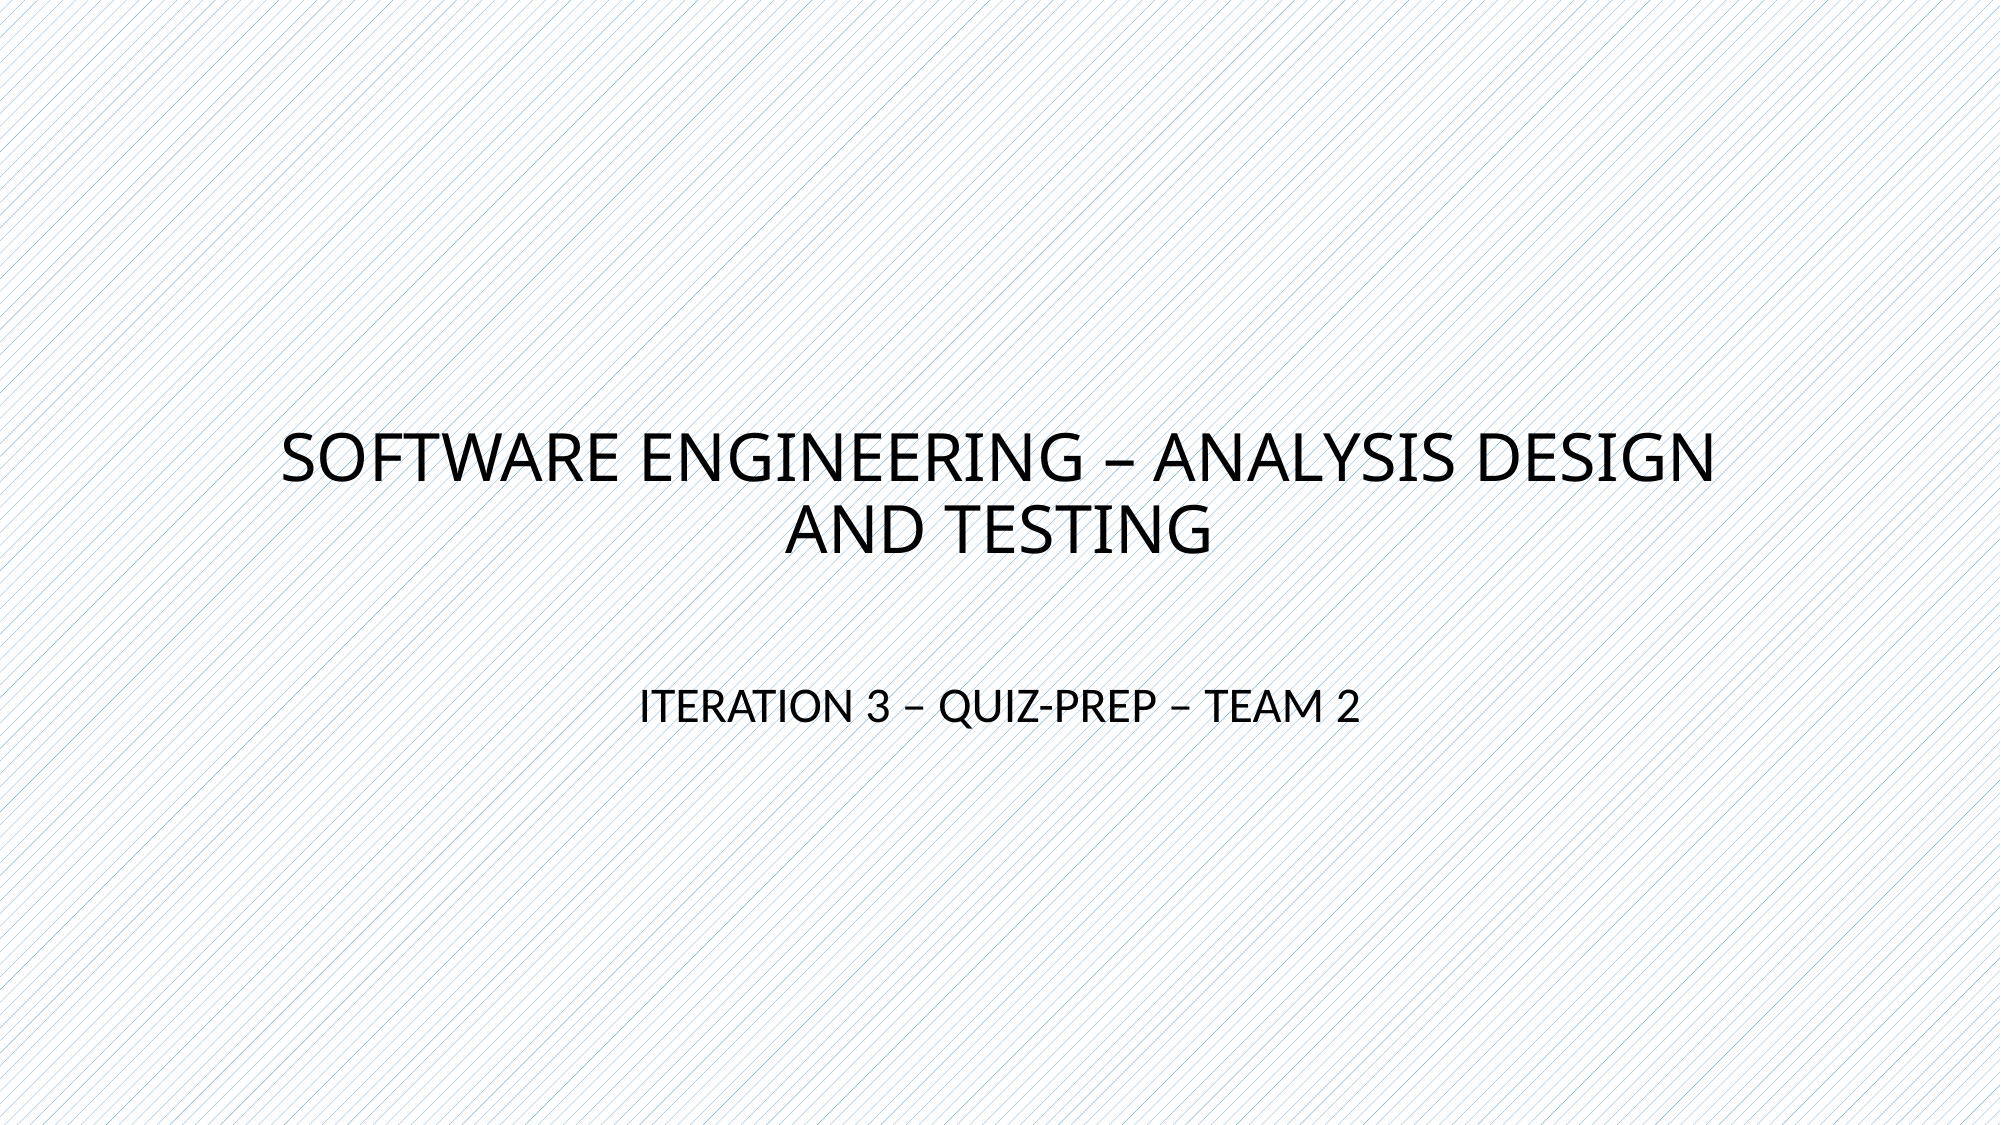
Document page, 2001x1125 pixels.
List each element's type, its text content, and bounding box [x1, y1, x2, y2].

subtitle ITERATION 3 – QUIZ-PREP – TEAM 2 [249, 590, 1750, 863]
title SOFTWARE ENGINEERING – ANALYSIS DESIGN AND TESTING [249, 184, 1750, 576]
